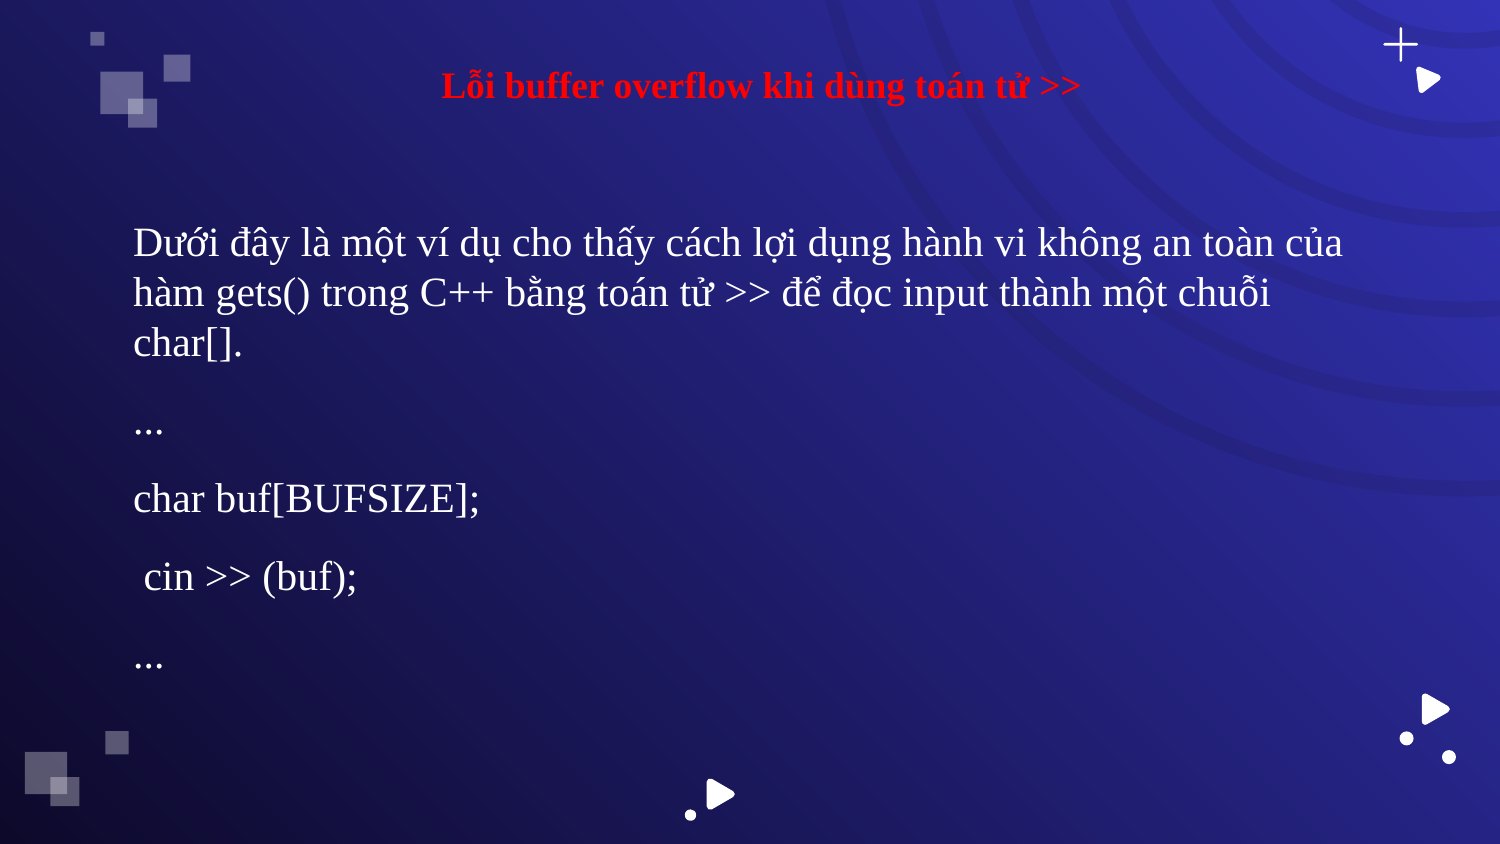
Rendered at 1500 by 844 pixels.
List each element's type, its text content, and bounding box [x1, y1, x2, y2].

title Lỗi buffer overflow khi dùng toán tử >> [129, 0, 1394, 167]
list Dưới đây là một ví dụ cho thấy cách lợi dụng hành vi không an toàn của hàm gets() trong C++ bằng toán tử >> để đọc input thành một chuỗi char[]. ... char buf[BUFSIZE]; cin >> (buf); ... [118, 199, 1382, 278]
